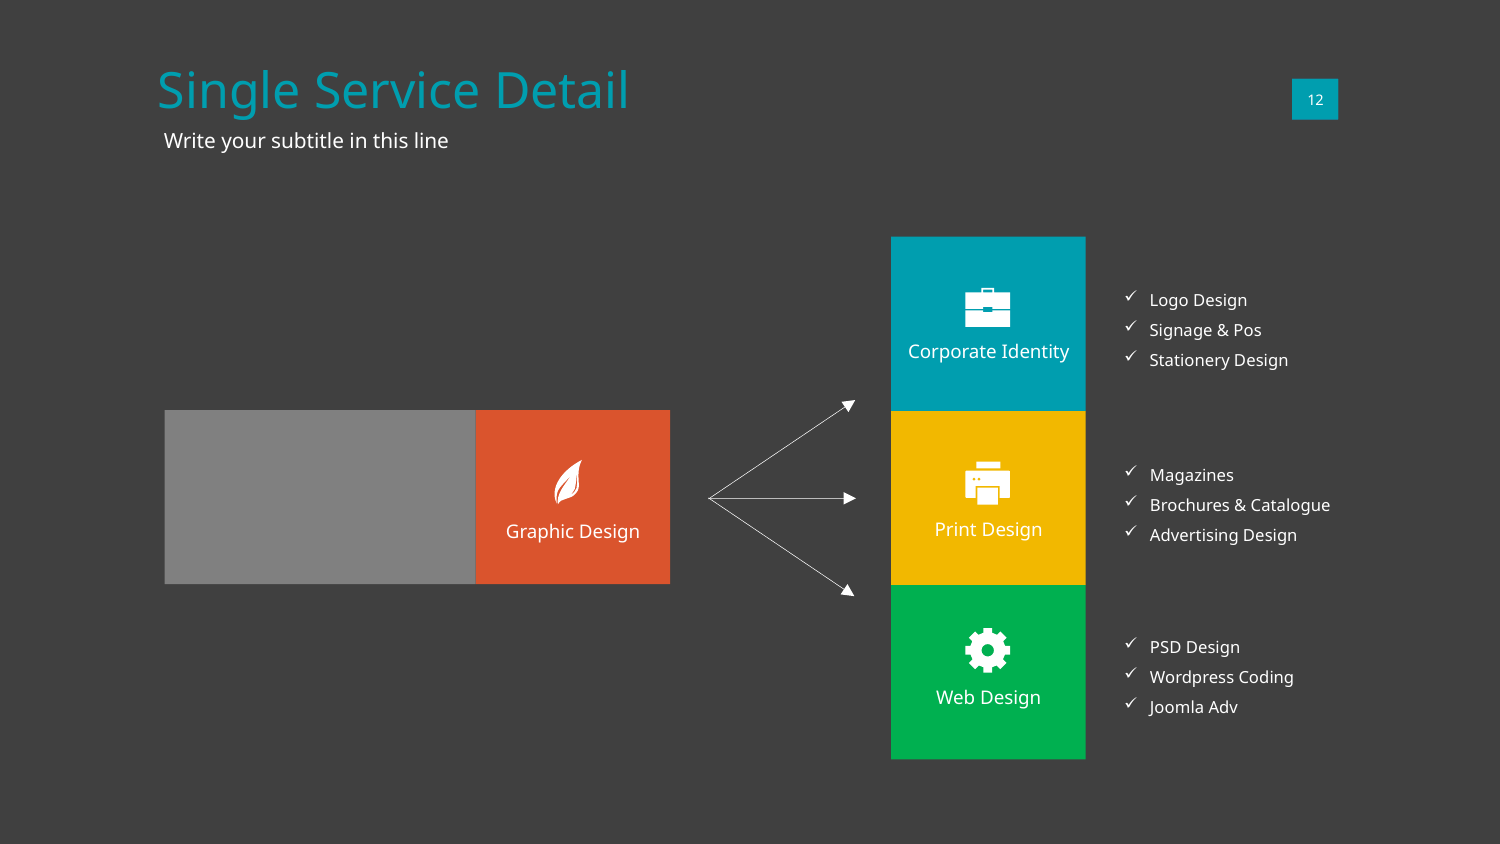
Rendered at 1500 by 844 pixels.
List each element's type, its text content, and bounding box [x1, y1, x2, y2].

text_box Write your subtitle in this line [163, 127, 1200, 162]
text_box PSD Design Wordpress Coding Joomla Adv [1121, 624, 1339, 714]
text_box 12 [1307, 90, 1324, 108]
text_box [709, 400, 856, 498]
text_box Magazines Brochures & Catalogue Advertising Design [1121, 452, 1339, 542]
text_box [475, 409, 671, 585]
text_box [711, 492, 857, 505]
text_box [890, 584, 1087, 760]
text_box [708, 497, 855, 597]
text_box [890, 236, 1087, 412]
text_box [164, 410, 473, 585]
text_box [1292, 78, 1339, 120]
text_box Single Service Detail [157, 58, 872, 134]
text_box Logo Design Signage & Pos Stationery Design [1121, 277, 1339, 367]
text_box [890, 417, 1087, 584]
